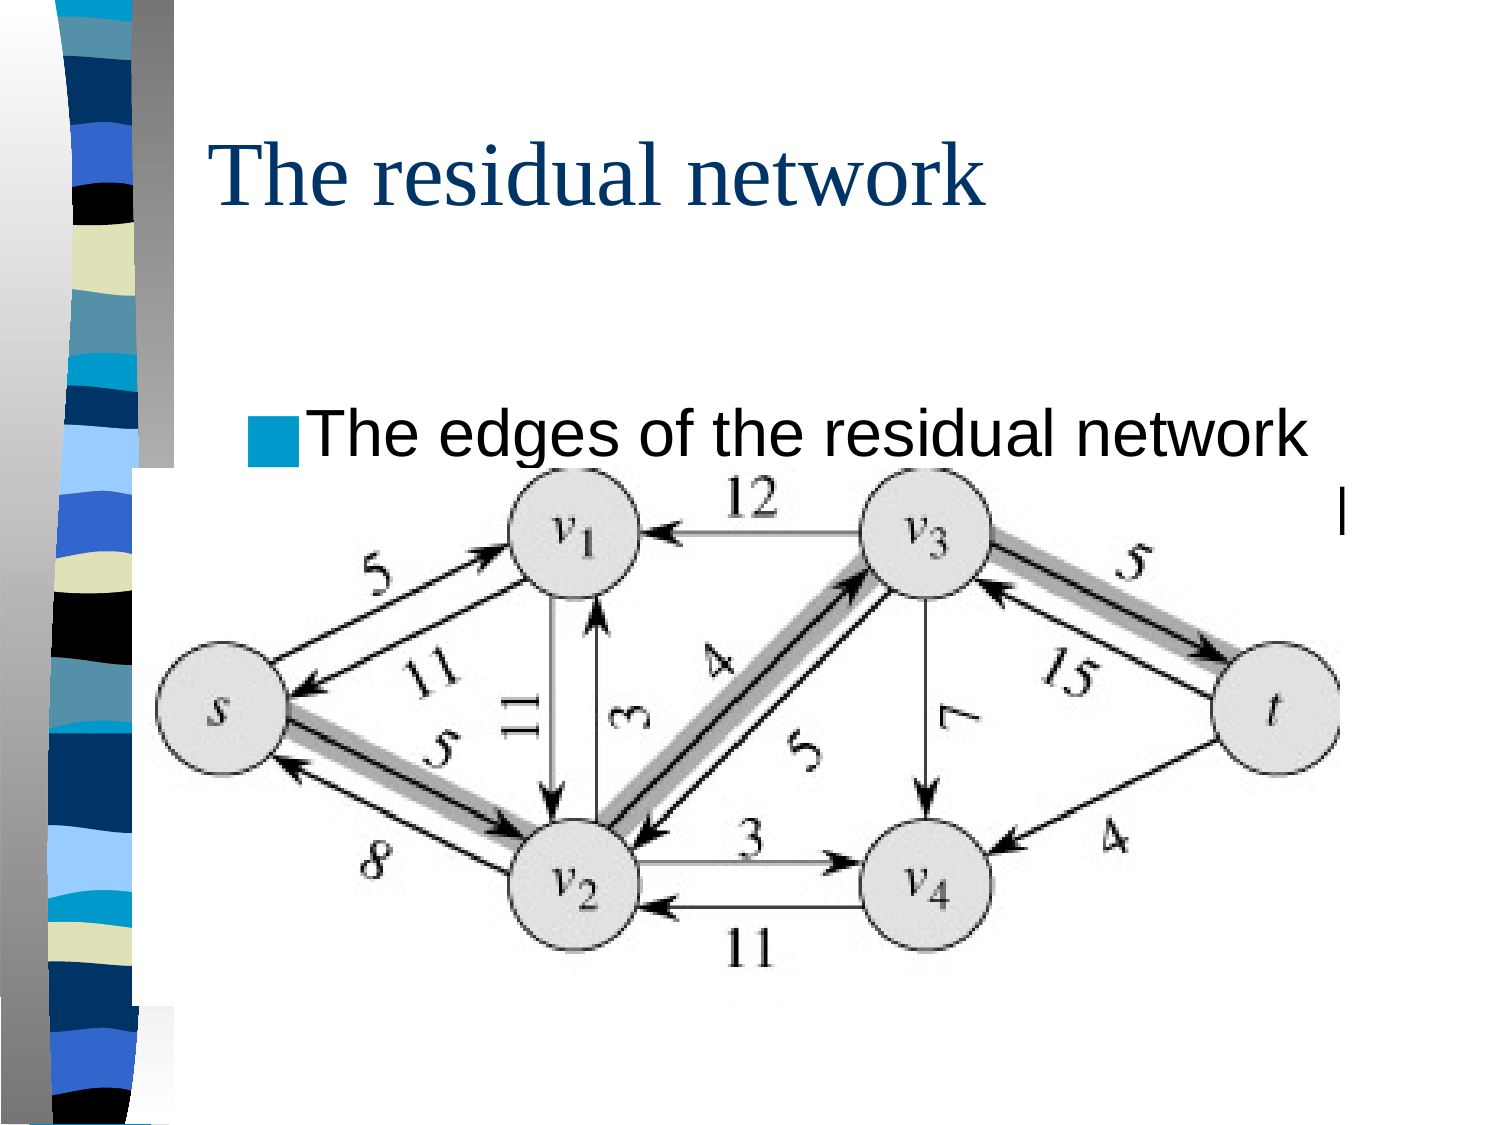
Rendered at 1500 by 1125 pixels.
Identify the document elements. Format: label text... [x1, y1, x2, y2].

picture [132, 468, 1341, 1007]
list The edges of the residual network are the edges on which the residual capacity is positive. [227, 381, 1433, 539]
title The residual network [192, 75, 1468, 263]
